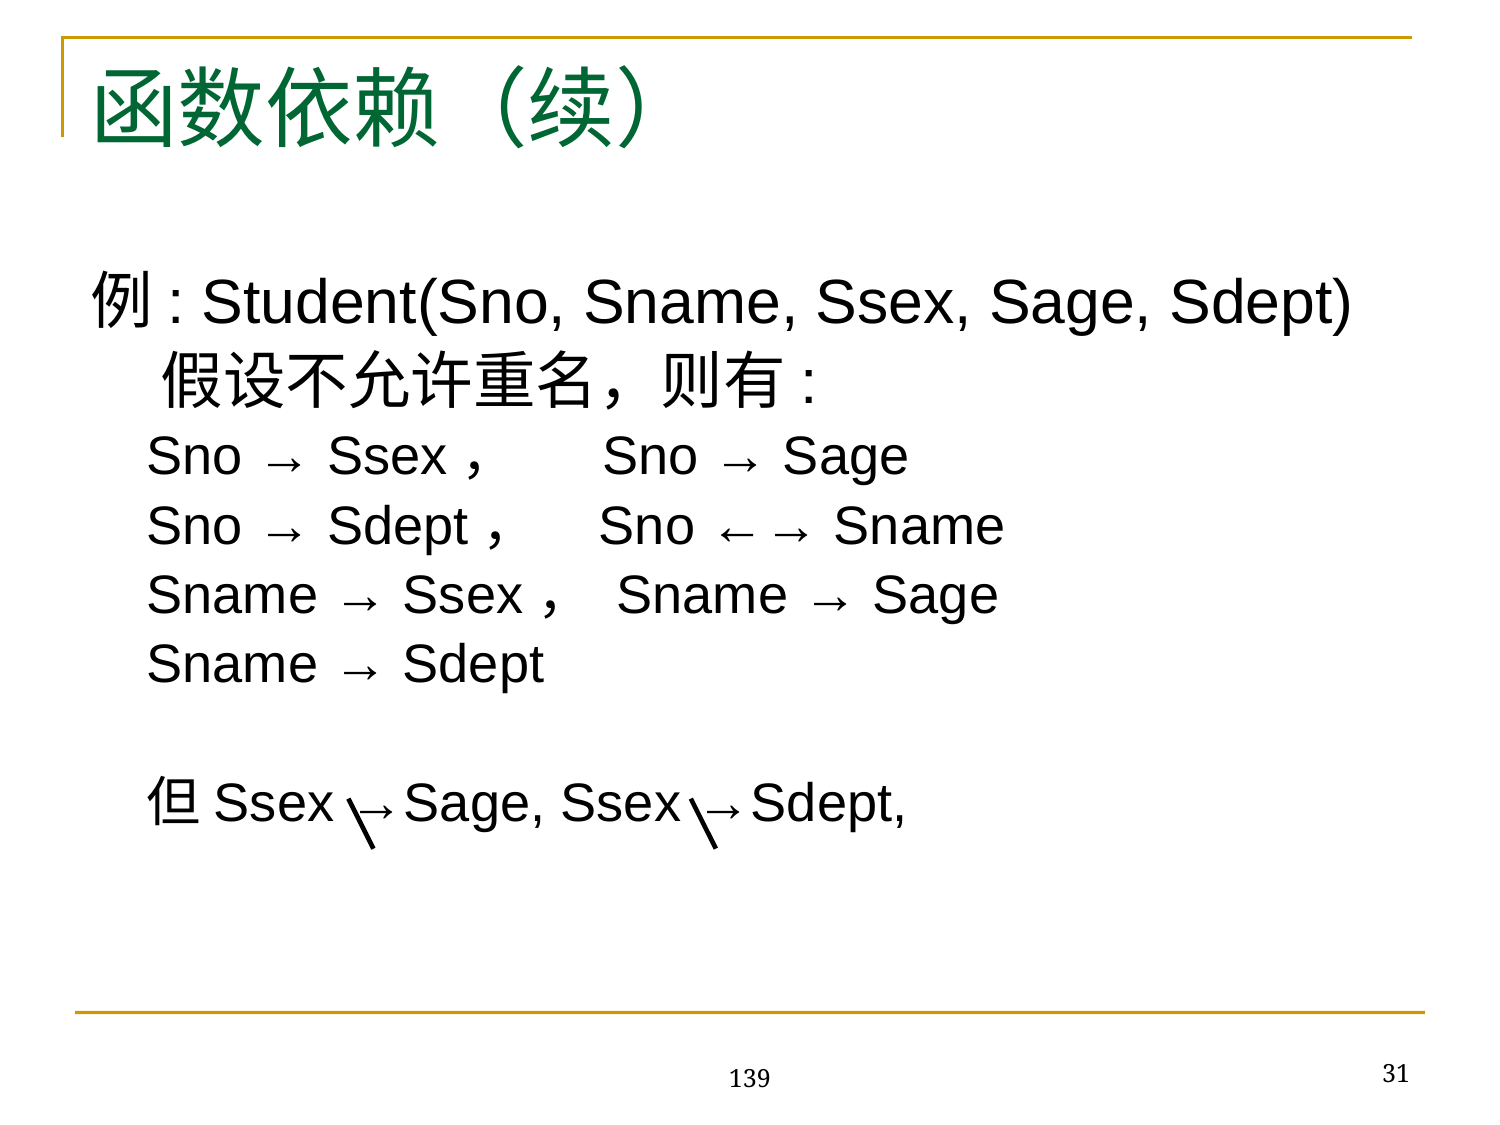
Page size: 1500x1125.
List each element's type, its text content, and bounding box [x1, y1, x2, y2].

list 例: Student(Sno, Sname, Ssex, Sage, Sdept) 假设不允许重名，则有: Sno → Ssex， Sno → Sage Sno → Sdept， Sno ←→ Sname Sname → Ssex， Sname → Sage Sname → Sdept 但Ssex →Sage, Ssex →Sdept, [75, 262, 1425, 1006]
title 函数依赖（续） [75, 45, 1425, 233]
slide_number 31 [1074, 1024, 1425, 1100]
footer 139 [512, 1025, 988, 1100]
